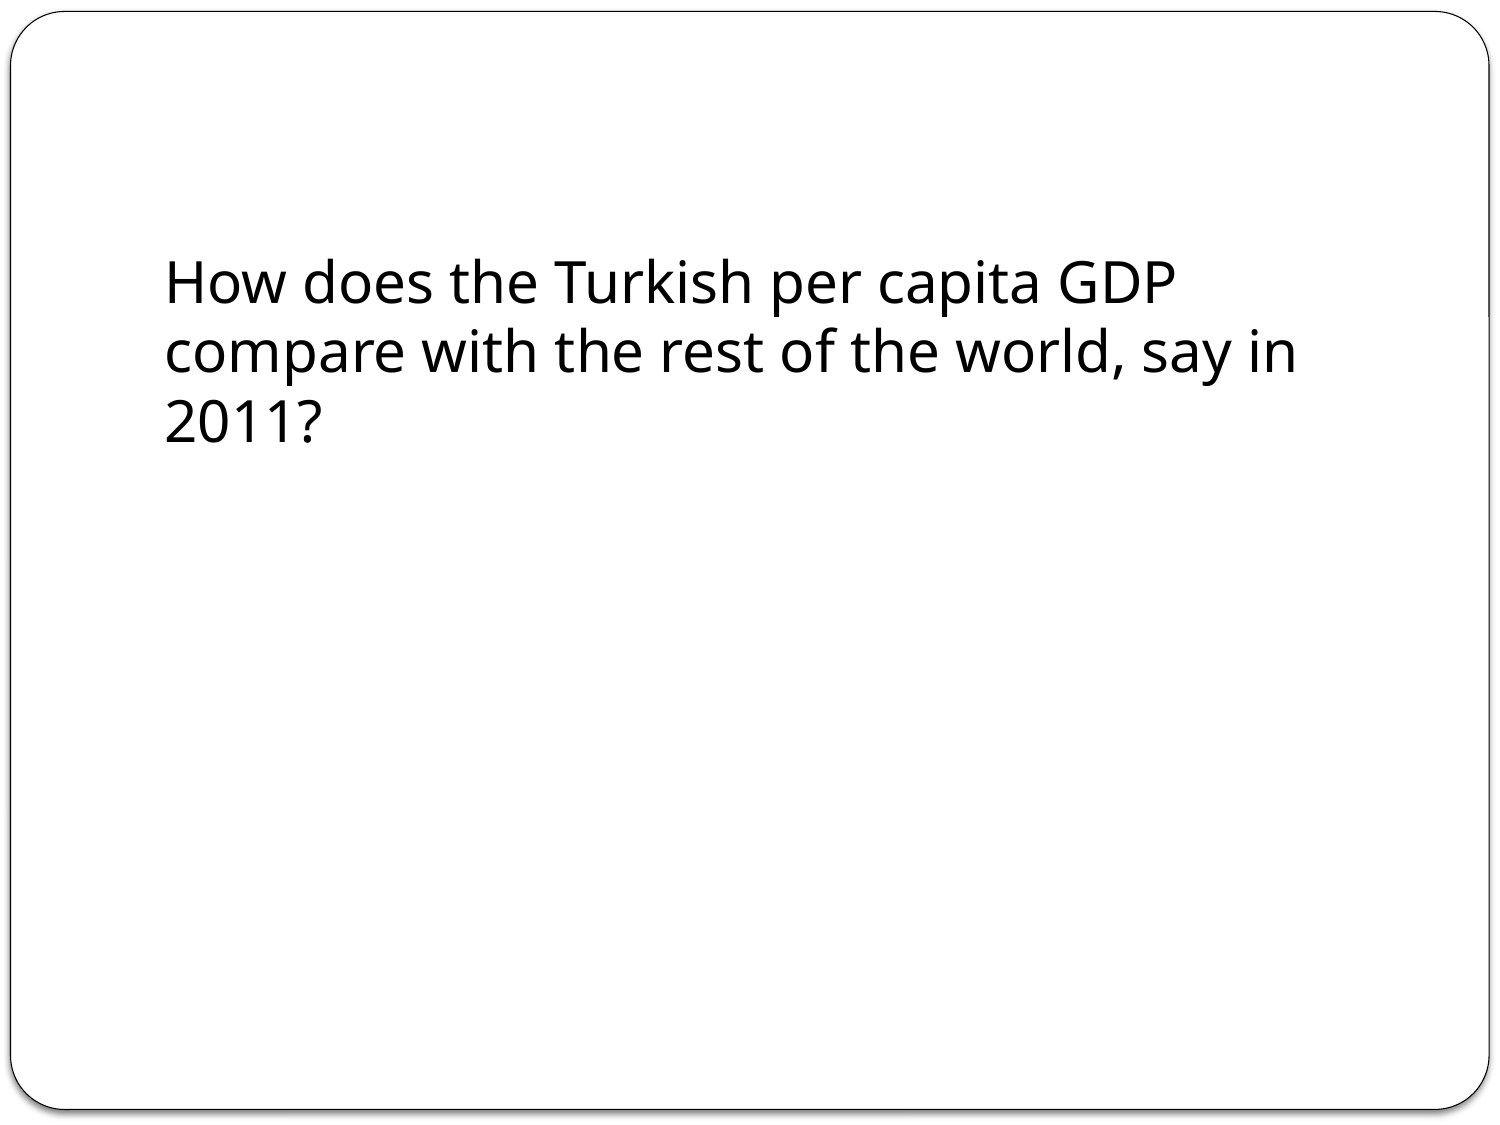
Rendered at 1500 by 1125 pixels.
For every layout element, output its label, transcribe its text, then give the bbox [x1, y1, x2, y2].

list How does the Turkish per capita GDP compare with the rest of the world, say in 2011? [150, 237, 1425, 988]
